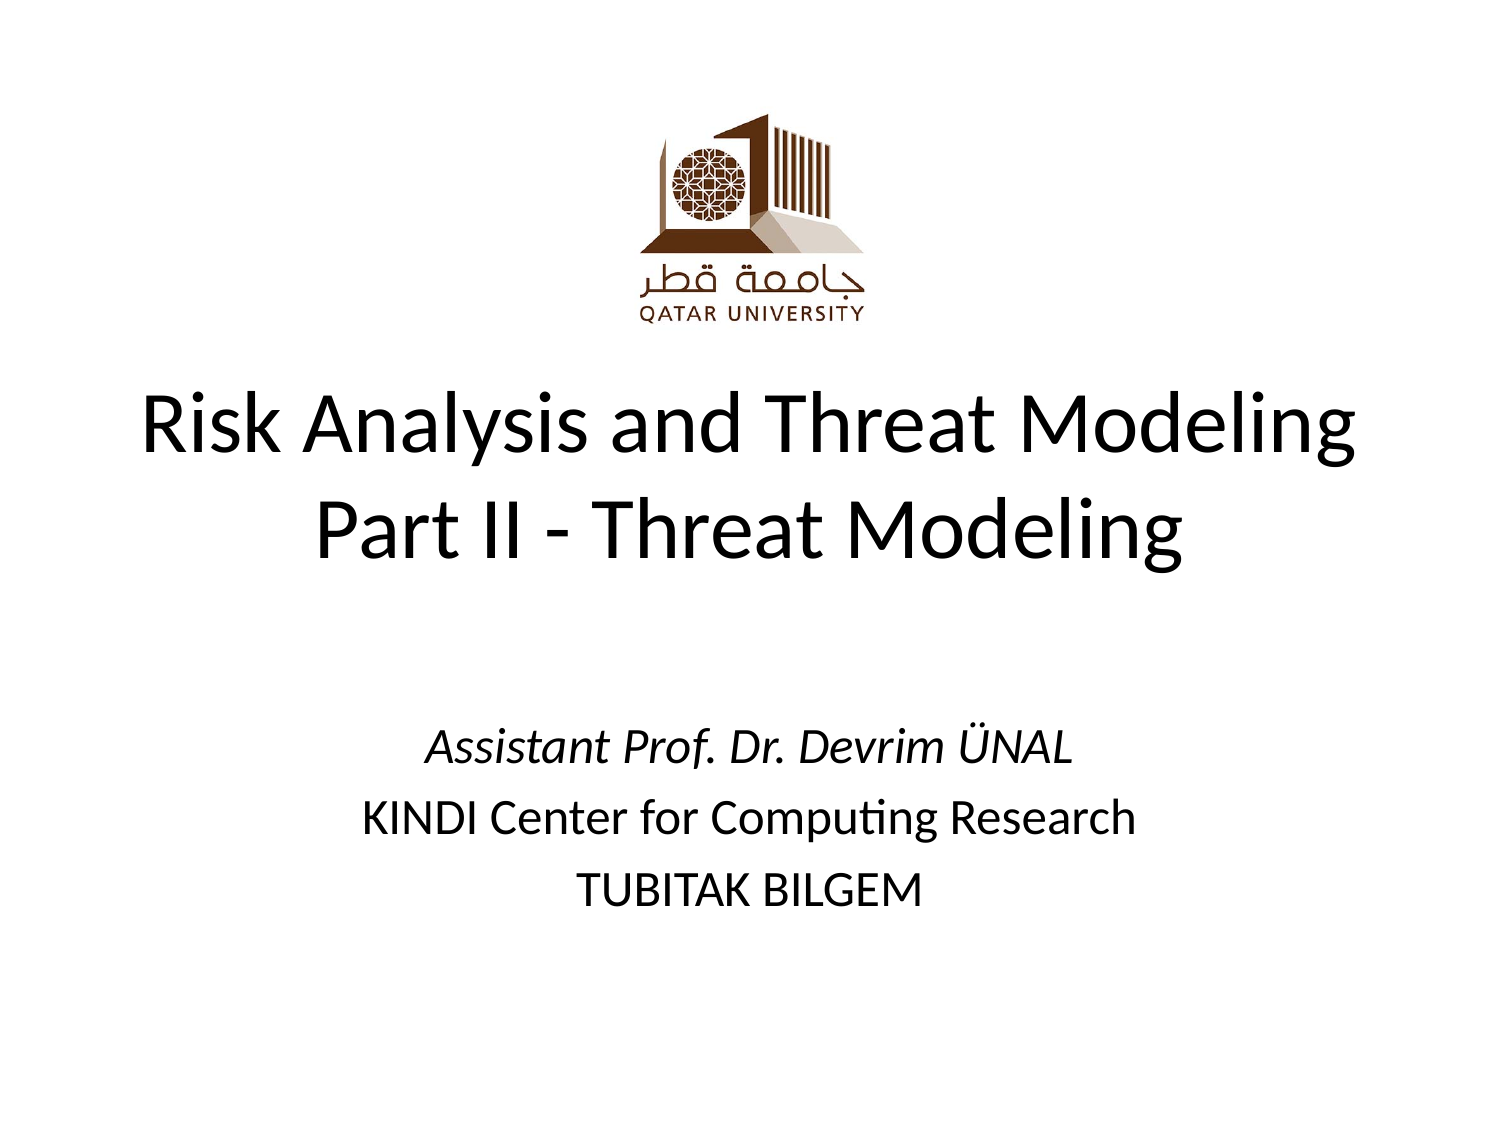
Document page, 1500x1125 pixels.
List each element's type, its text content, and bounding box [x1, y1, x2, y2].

title Risk Analysis and Threat Modeling Part II - Threat Modeling [112, 349, 1388, 591]
subtitle Assistant Prof. Dr. Devrim ÜNAL KINDI Center for Computing Research TUBITAK BILGEM [225, 637, 1275, 925]
picture [512, 96, 987, 350]
